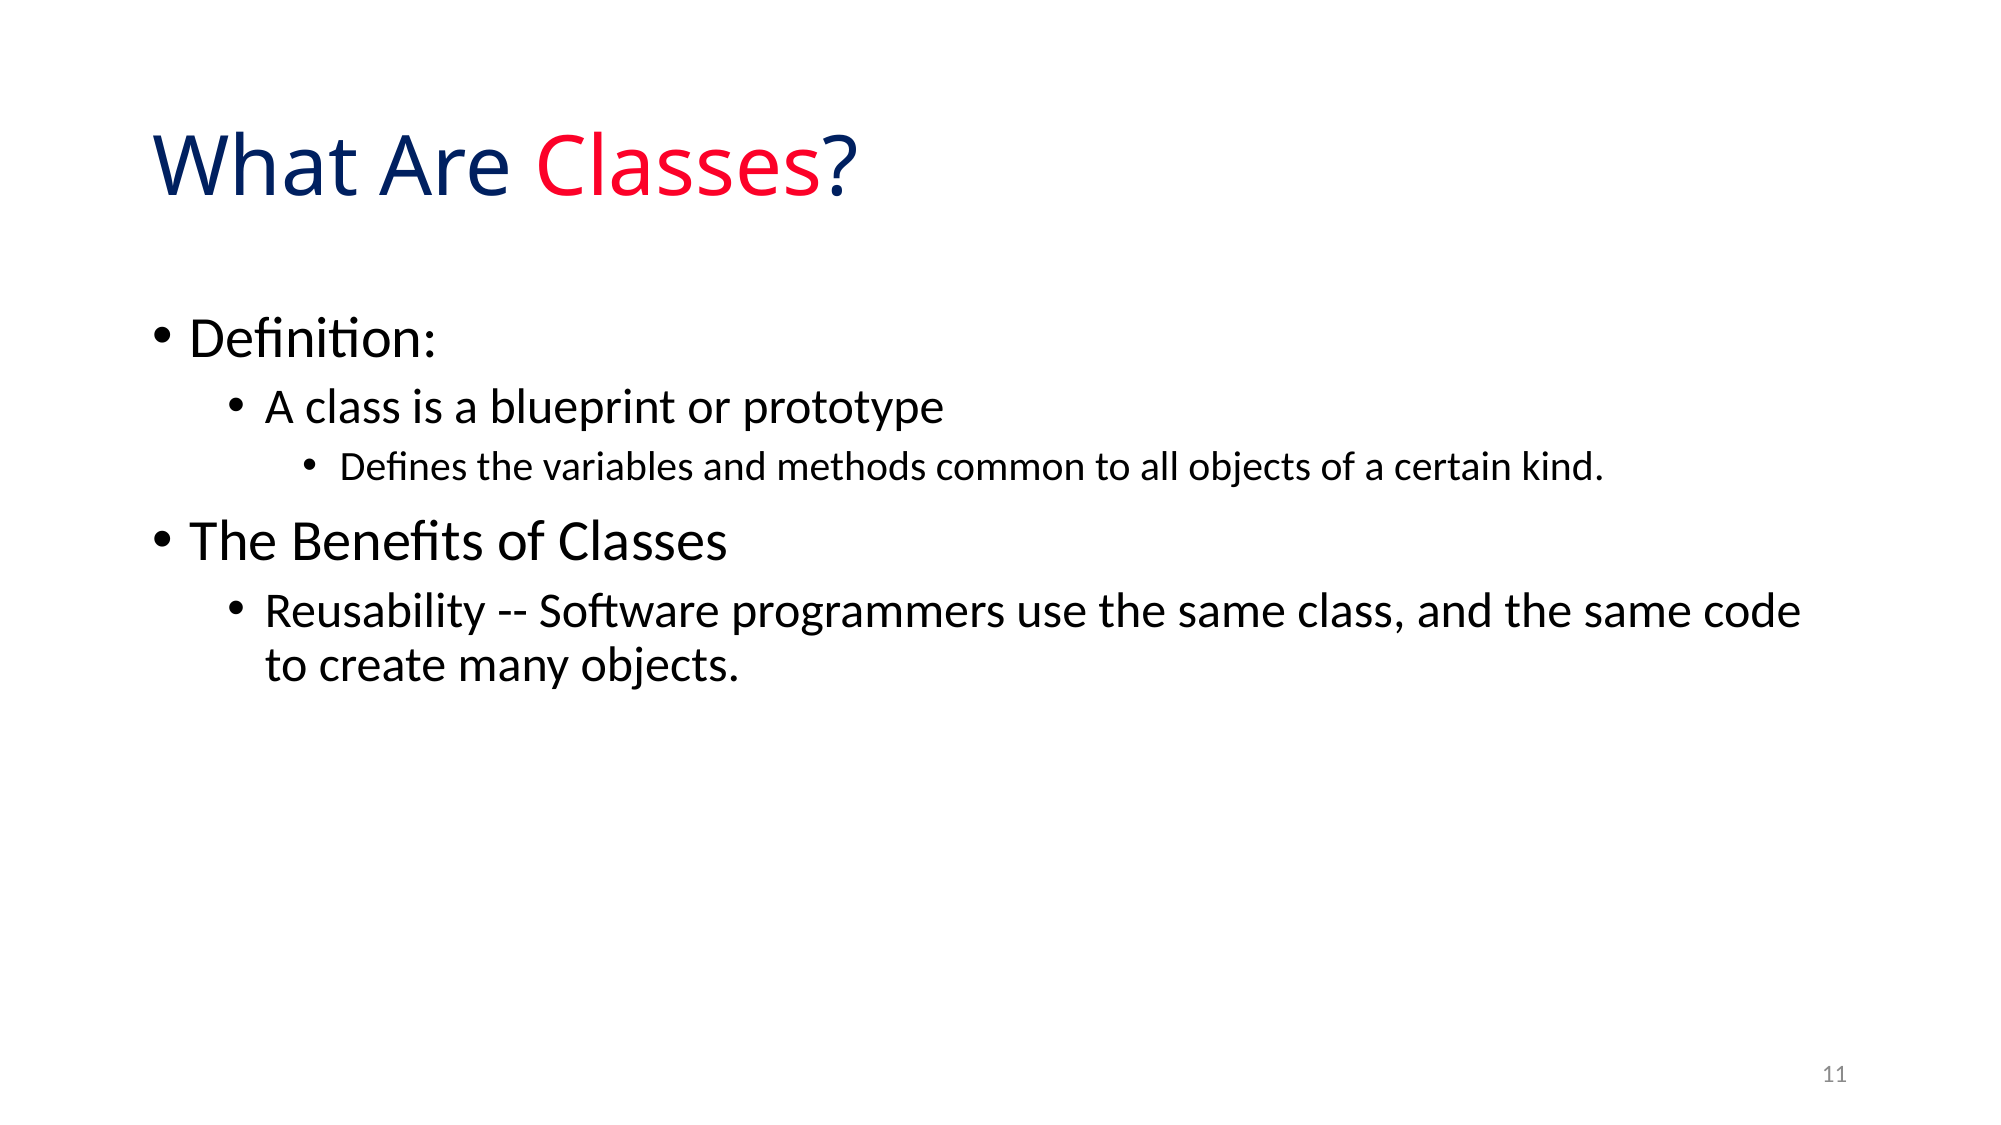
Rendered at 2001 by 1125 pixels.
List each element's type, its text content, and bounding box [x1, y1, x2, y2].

list Definition: A class is a blueprint or prototype Defines the variables and methods common to all objects of a certain kind. The Benefits of Classes Reusability -- Software programmers use the same class, and the same code to create many objects. [137, 299, 1863, 1014]
slide_number 11 [1412, 1042, 1863, 1103]
title What Are Classes? [137, 59, 1863, 278]
